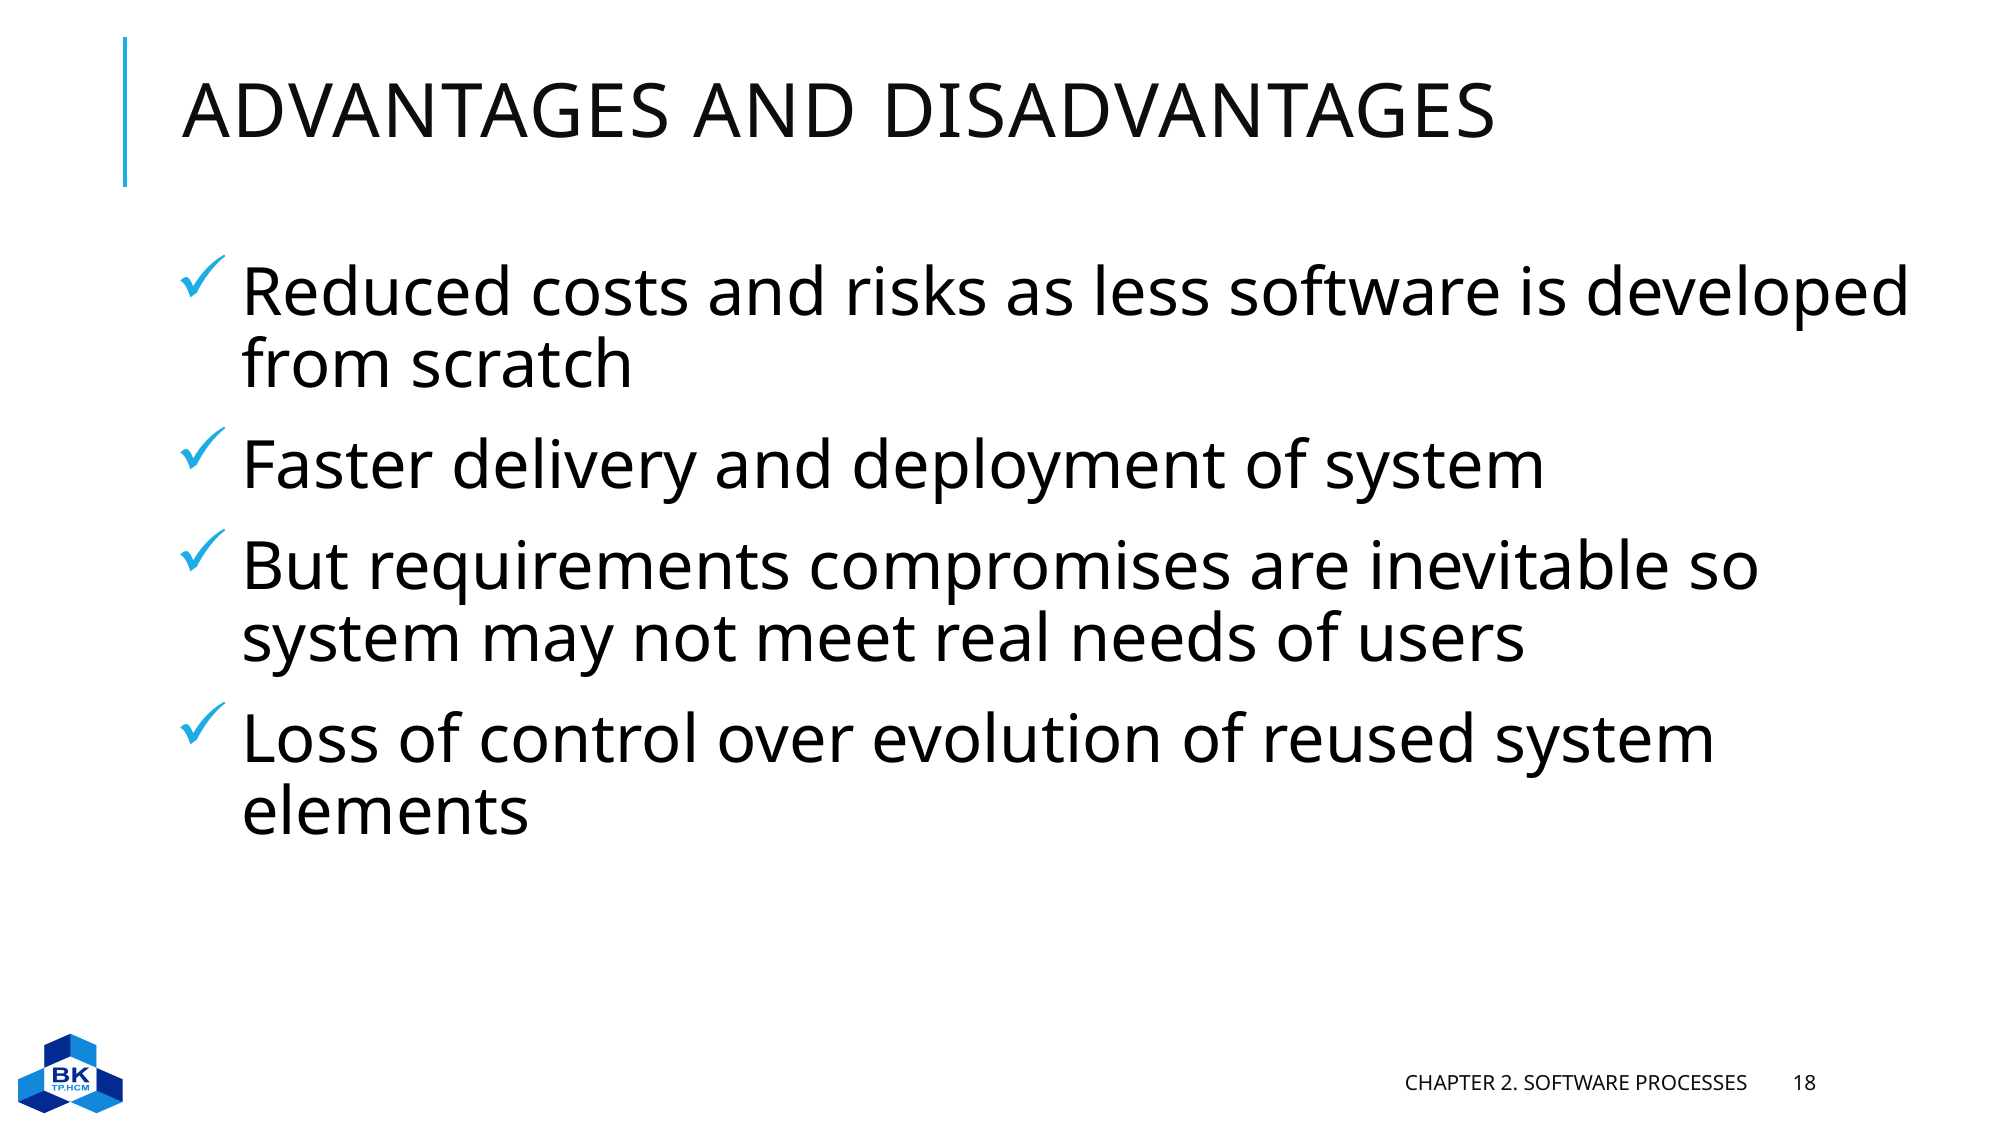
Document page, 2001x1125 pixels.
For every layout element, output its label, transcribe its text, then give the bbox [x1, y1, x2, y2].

footer Chapter 2. Software Processes [794, 1061, 1763, 1107]
list Reduced costs and risks as less software is developed from scratch Faster delivery and deployment of system But requirements compromises are inevitable so system may not meet real needs of users Loss of control over evolution of reused system elements [168, 250, 1938, 1035]
slide_number 18 [1777, 1061, 1938, 1107]
title Advantages and disadvantages [168, 15, 1938, 216]
picture [0, 1027, 143, 1125]
